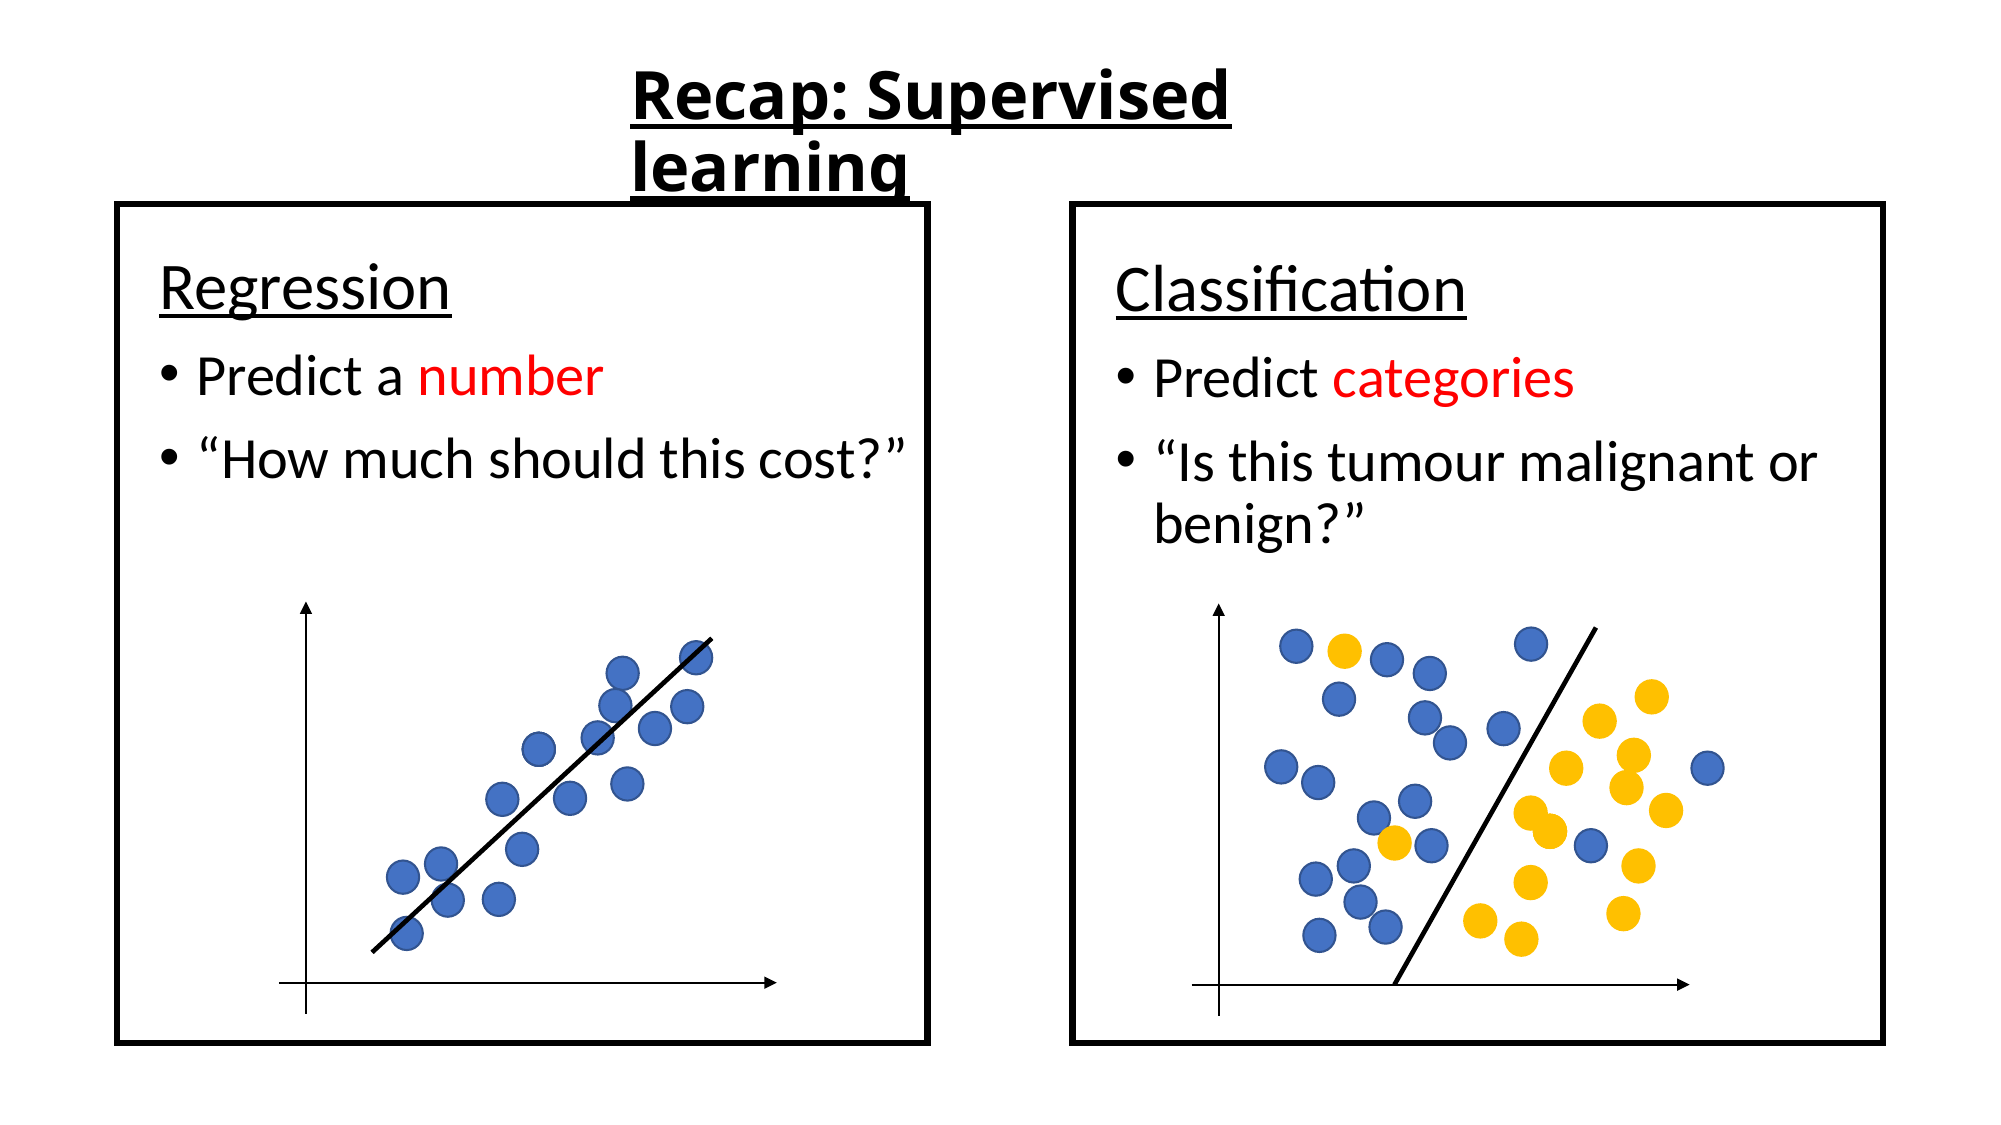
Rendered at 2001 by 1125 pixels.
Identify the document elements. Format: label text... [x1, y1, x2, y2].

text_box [1191, 603, 1724, 1016]
text_box [116, 203, 929, 1044]
list Classification Predict categories “Is this tumour malignant or benign?” [1100, 246, 1951, 961]
list Regression Predict a number “How much should this cost?” [144, 244, 995, 959]
text_box [1071, 203, 1884, 1044]
text_box Recap: Supervised learning [615, 54, 1486, 225]
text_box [278, 601, 777, 1014]
